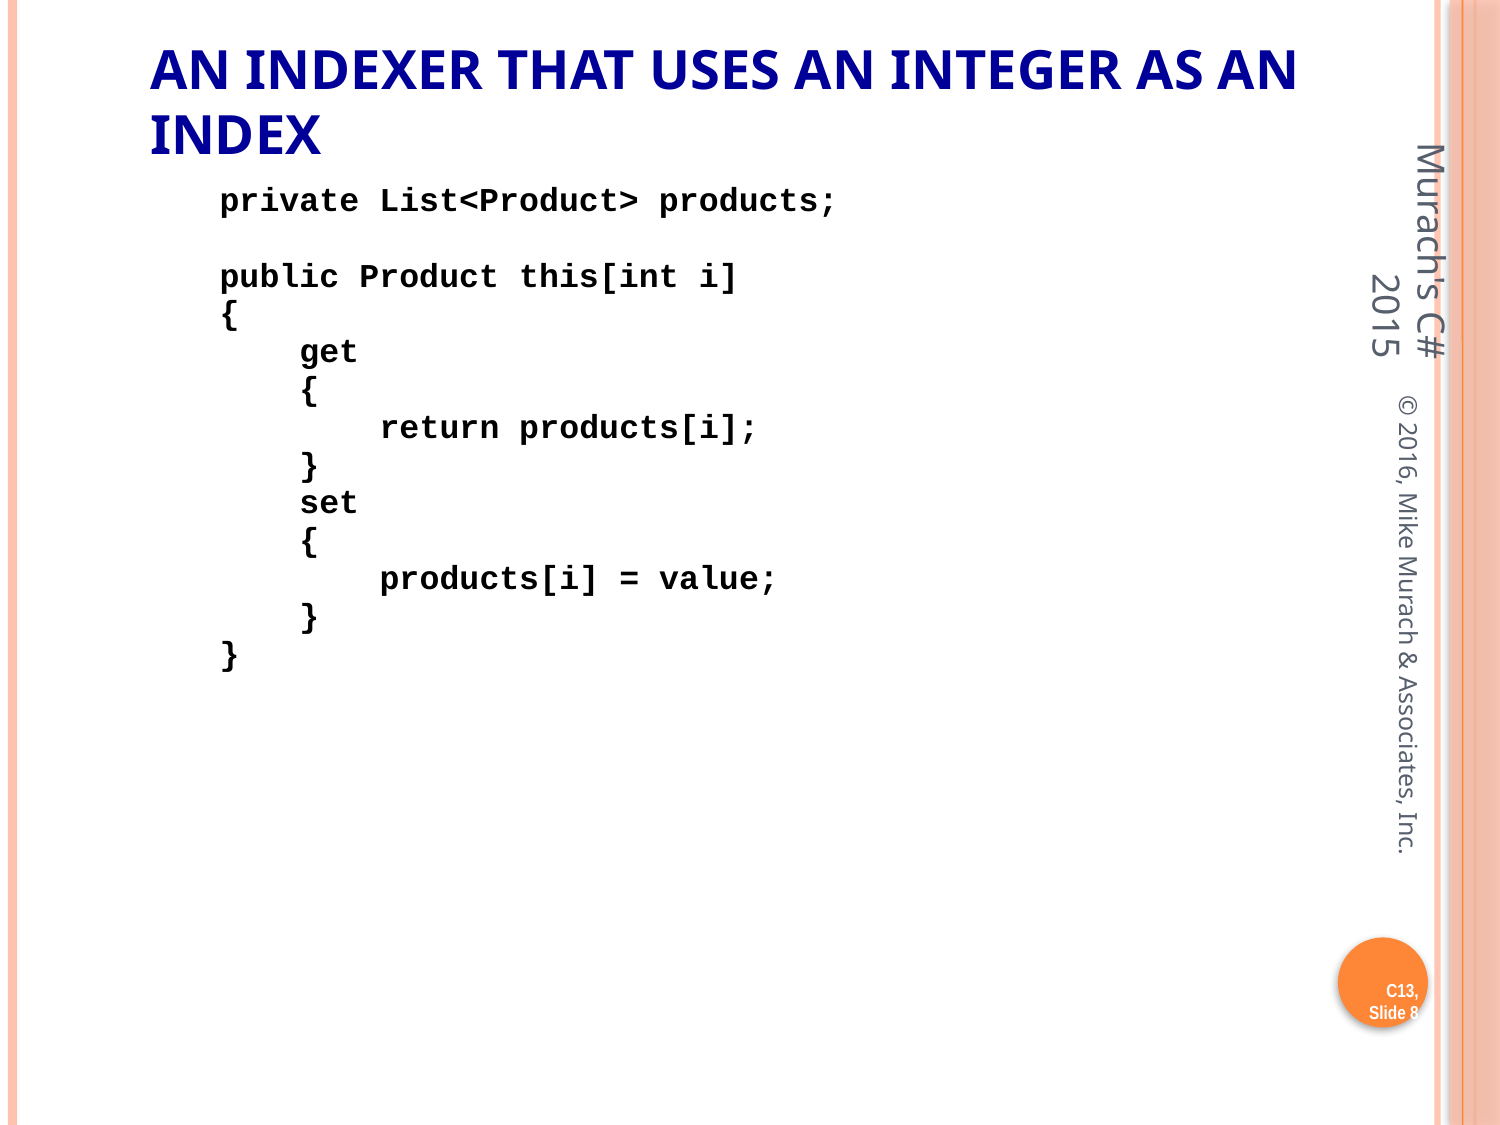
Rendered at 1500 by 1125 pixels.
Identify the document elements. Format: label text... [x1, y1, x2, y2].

title An indexer that uses an integer as an index [150, 99, 1350, 166]
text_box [161, 183, 1361, 688]
footer © 2016, Mike Murach & Associates, Inc. [1379, 380, 1440, 906]
slide_number Murach's C# 2015 [1378, 43, 1442, 374]
slide_number C13, Slide 8 [1333, 940, 1434, 1027]
